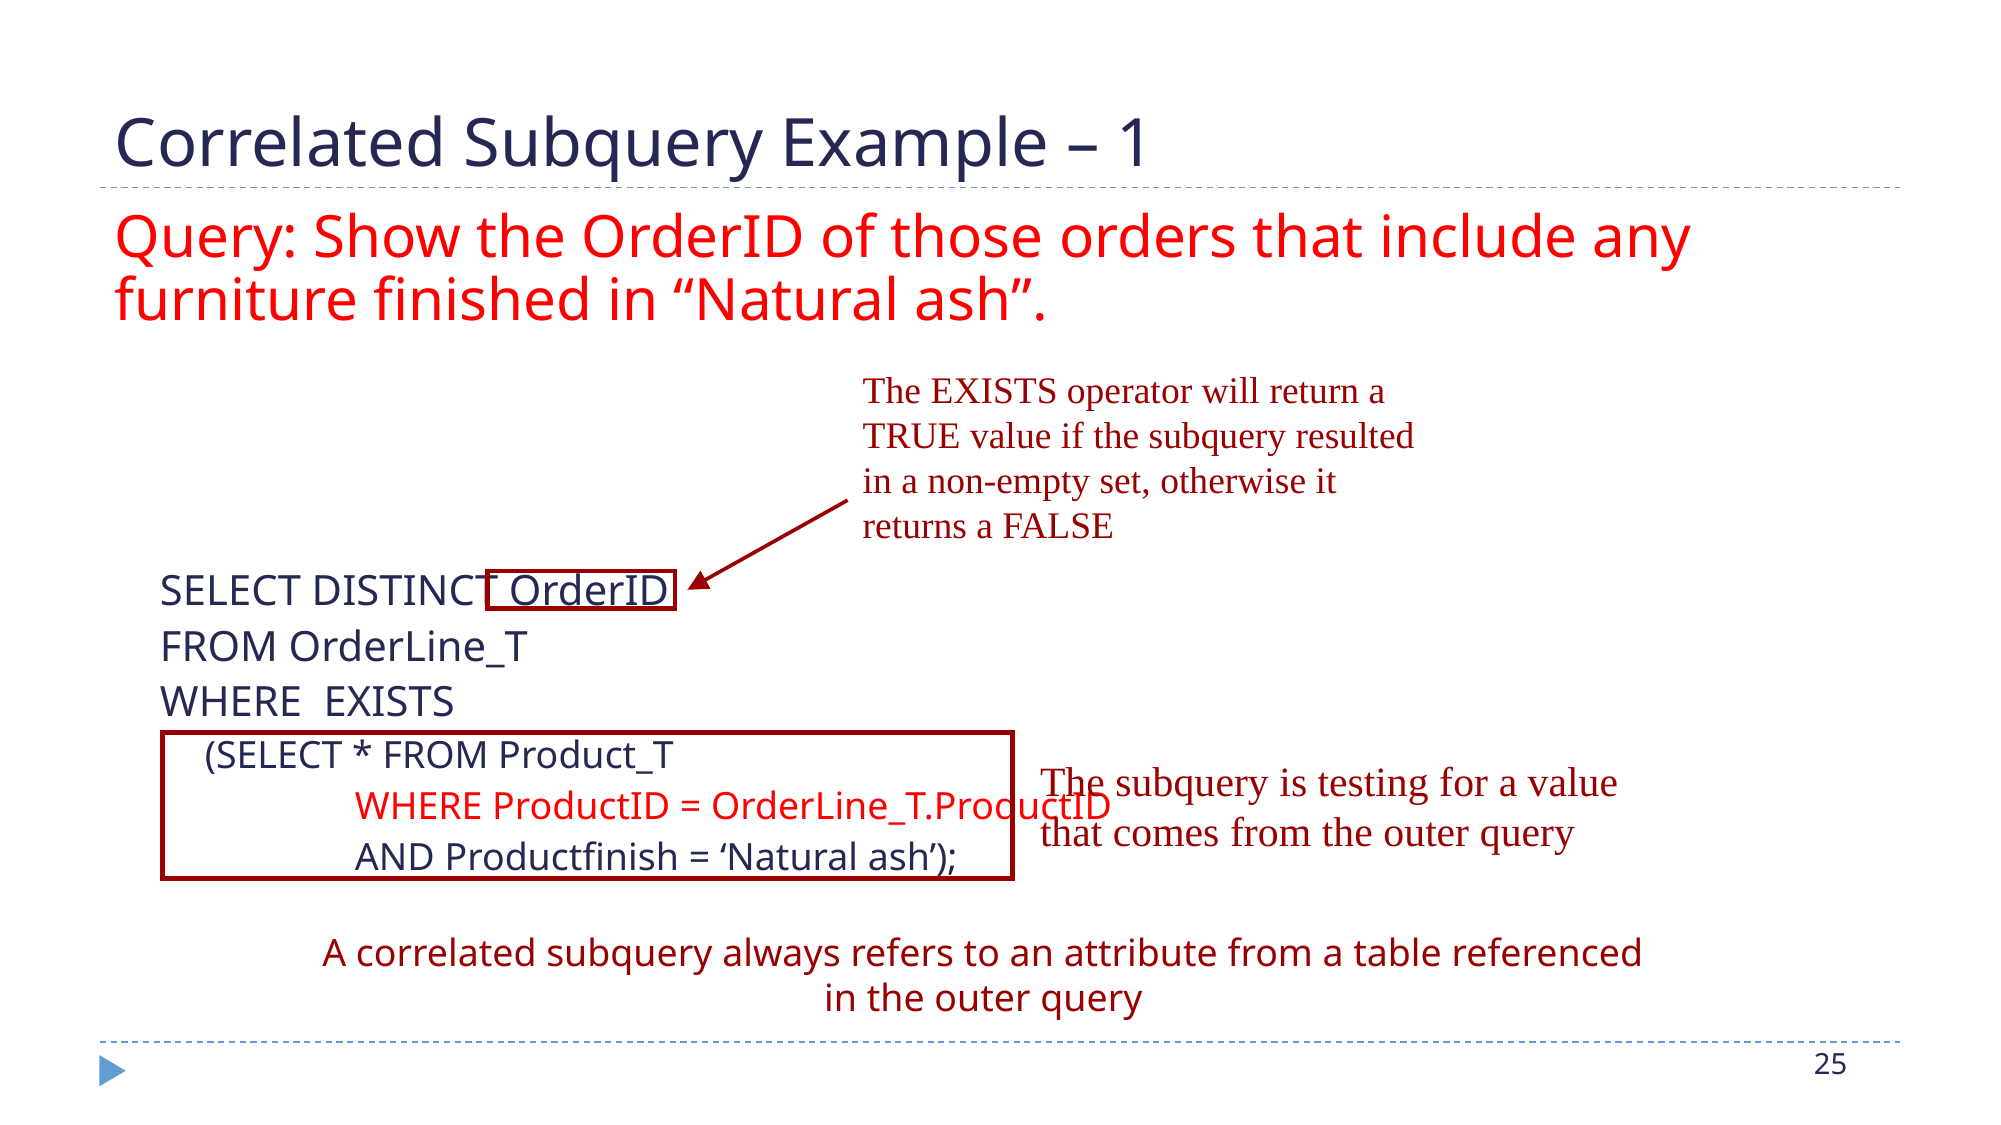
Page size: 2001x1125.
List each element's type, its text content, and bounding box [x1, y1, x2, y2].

title Correlated Subquery Example – 1 [99, 24, 1900, 188]
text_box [162, 732, 1679, 879]
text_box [487, 358, 1438, 609]
list Query: Show the OrderID of those orders that include any furniture finished in “Natural ash”. SELECT DISTINCT OrderID FROM OrderLine_T WHERE EXISTS (SELECT * FROM Product_T WHERE ProductID = OrderLine_T.ProductID AND Productfinish = ‘Natural ash’); [99, 200, 1900, 1010]
text_box A correlated subquery always refers to an attribute from a table referenced in the outer query [300, 921, 1667, 1027]
slide_number ‹#› [1566, 1037, 1863, 1098]
